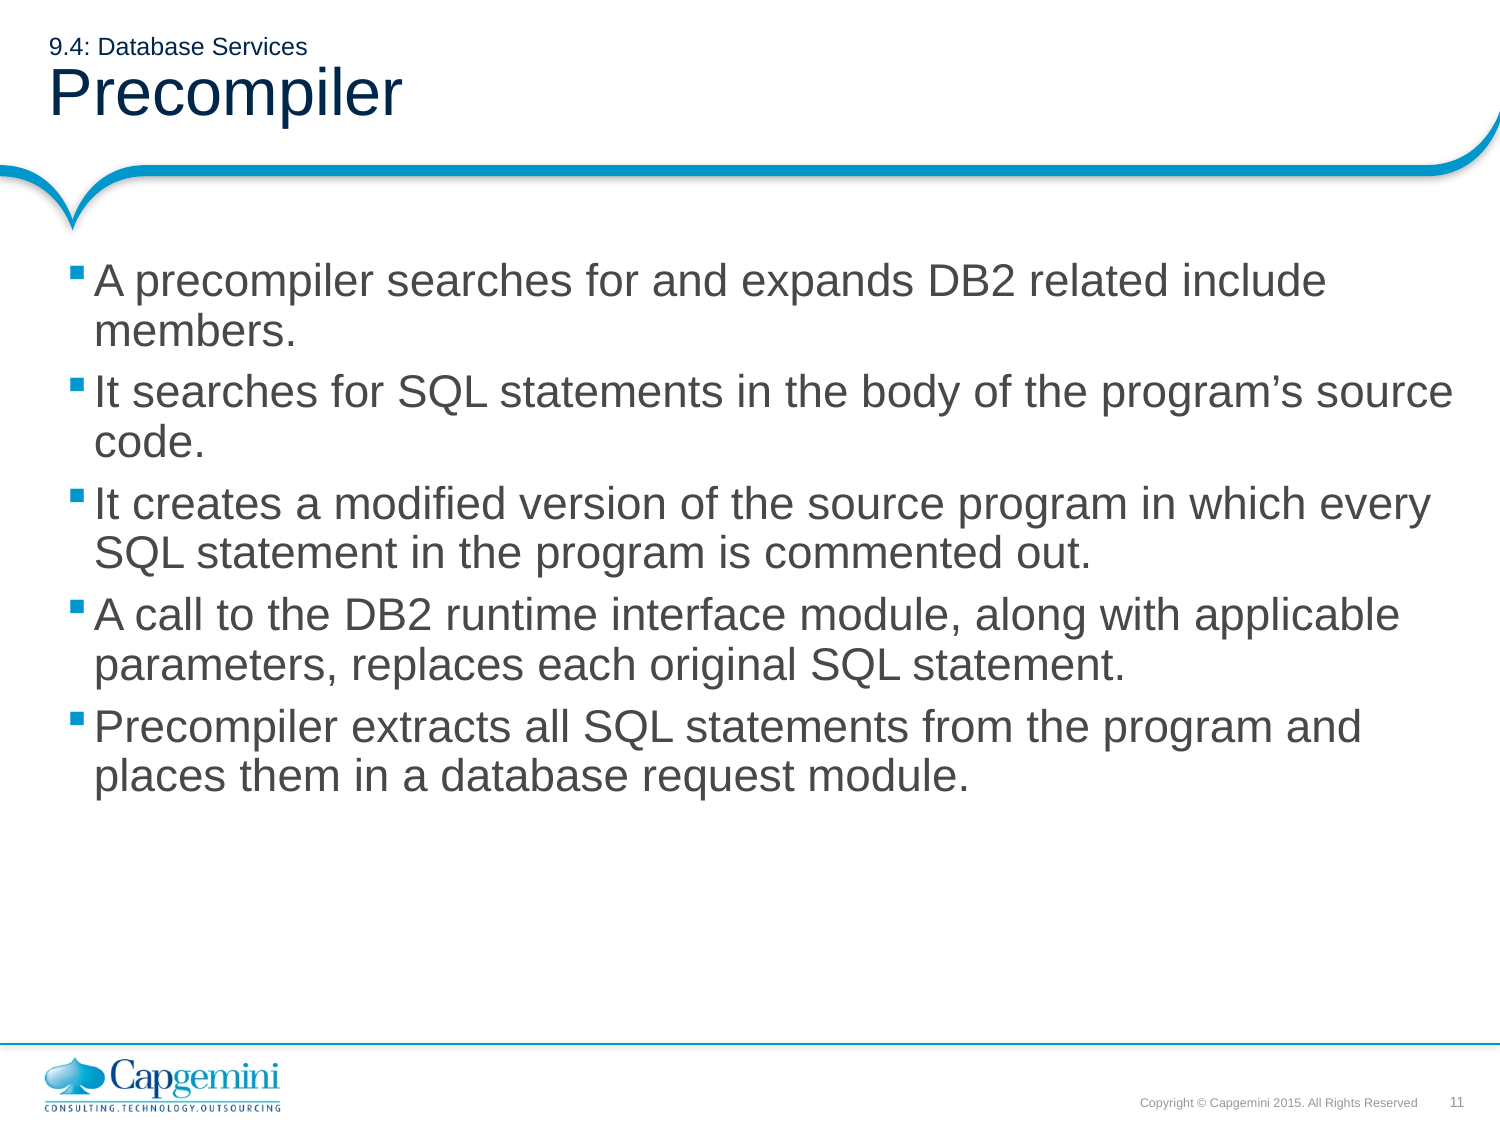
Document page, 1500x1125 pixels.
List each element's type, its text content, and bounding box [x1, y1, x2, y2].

list A precompiler searches for and expands DB2 related include members. It searches for SQL statements in the body of the program’s source code. It creates a modified version of the source program in which every SQL statement in the program is commented out. A call to the DB2 runtime interface module, along with applicable parameters, replaces each original SQL statement. Precompiler extracts all SQL statements from the program and places them in a database request module. [48, 245, 1500, 1007]
picture [44, 1056, 281, 1113]
title 9.4: Database Services Precompiler [0, 0, 1500, 165]
